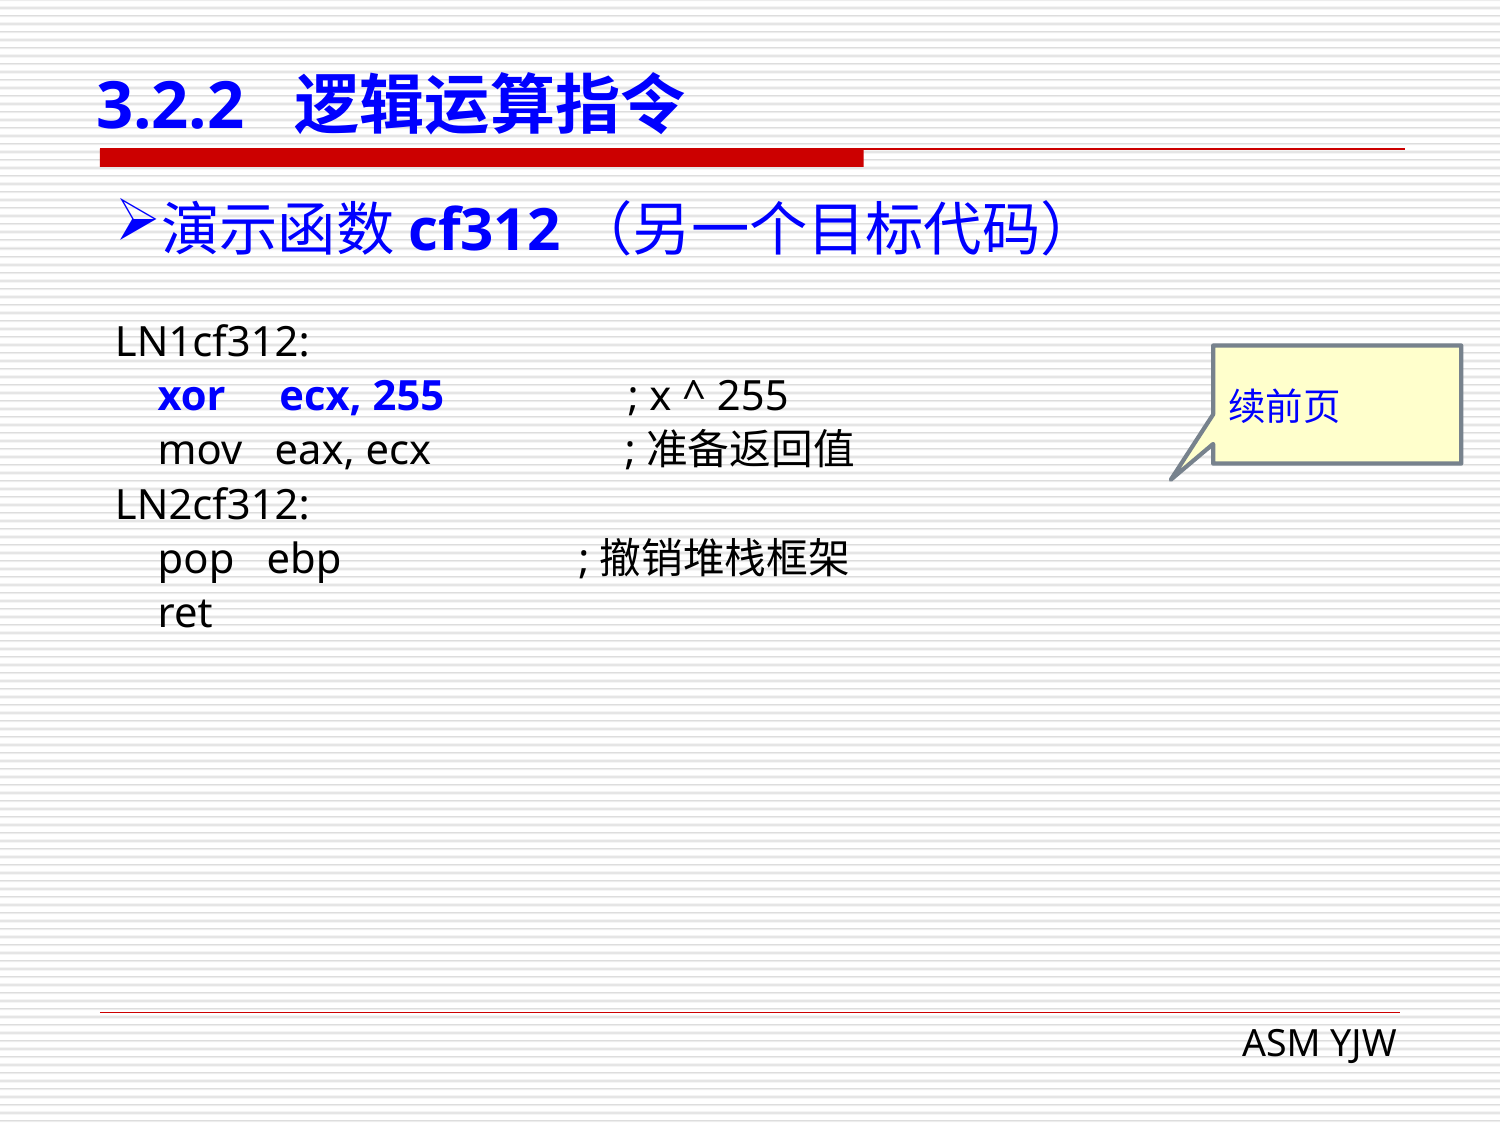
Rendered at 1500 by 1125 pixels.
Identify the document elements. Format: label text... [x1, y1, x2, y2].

picture [0, 0, 1500, 1125]
text_box LN1cf312: xor ecx, 255 ; x ^ 255 mov eax, ecx ;准备返回值 LN2cf312: pop ebp ;撤销堆栈框架 ret [107, 303, 1452, 644]
text_box 演示函数cf312（另一个目标代码） [107, 184, 1393, 270]
title 3.2.2 逻辑运算指令 [87, 42, 1448, 150]
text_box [1170, 345, 1462, 480]
